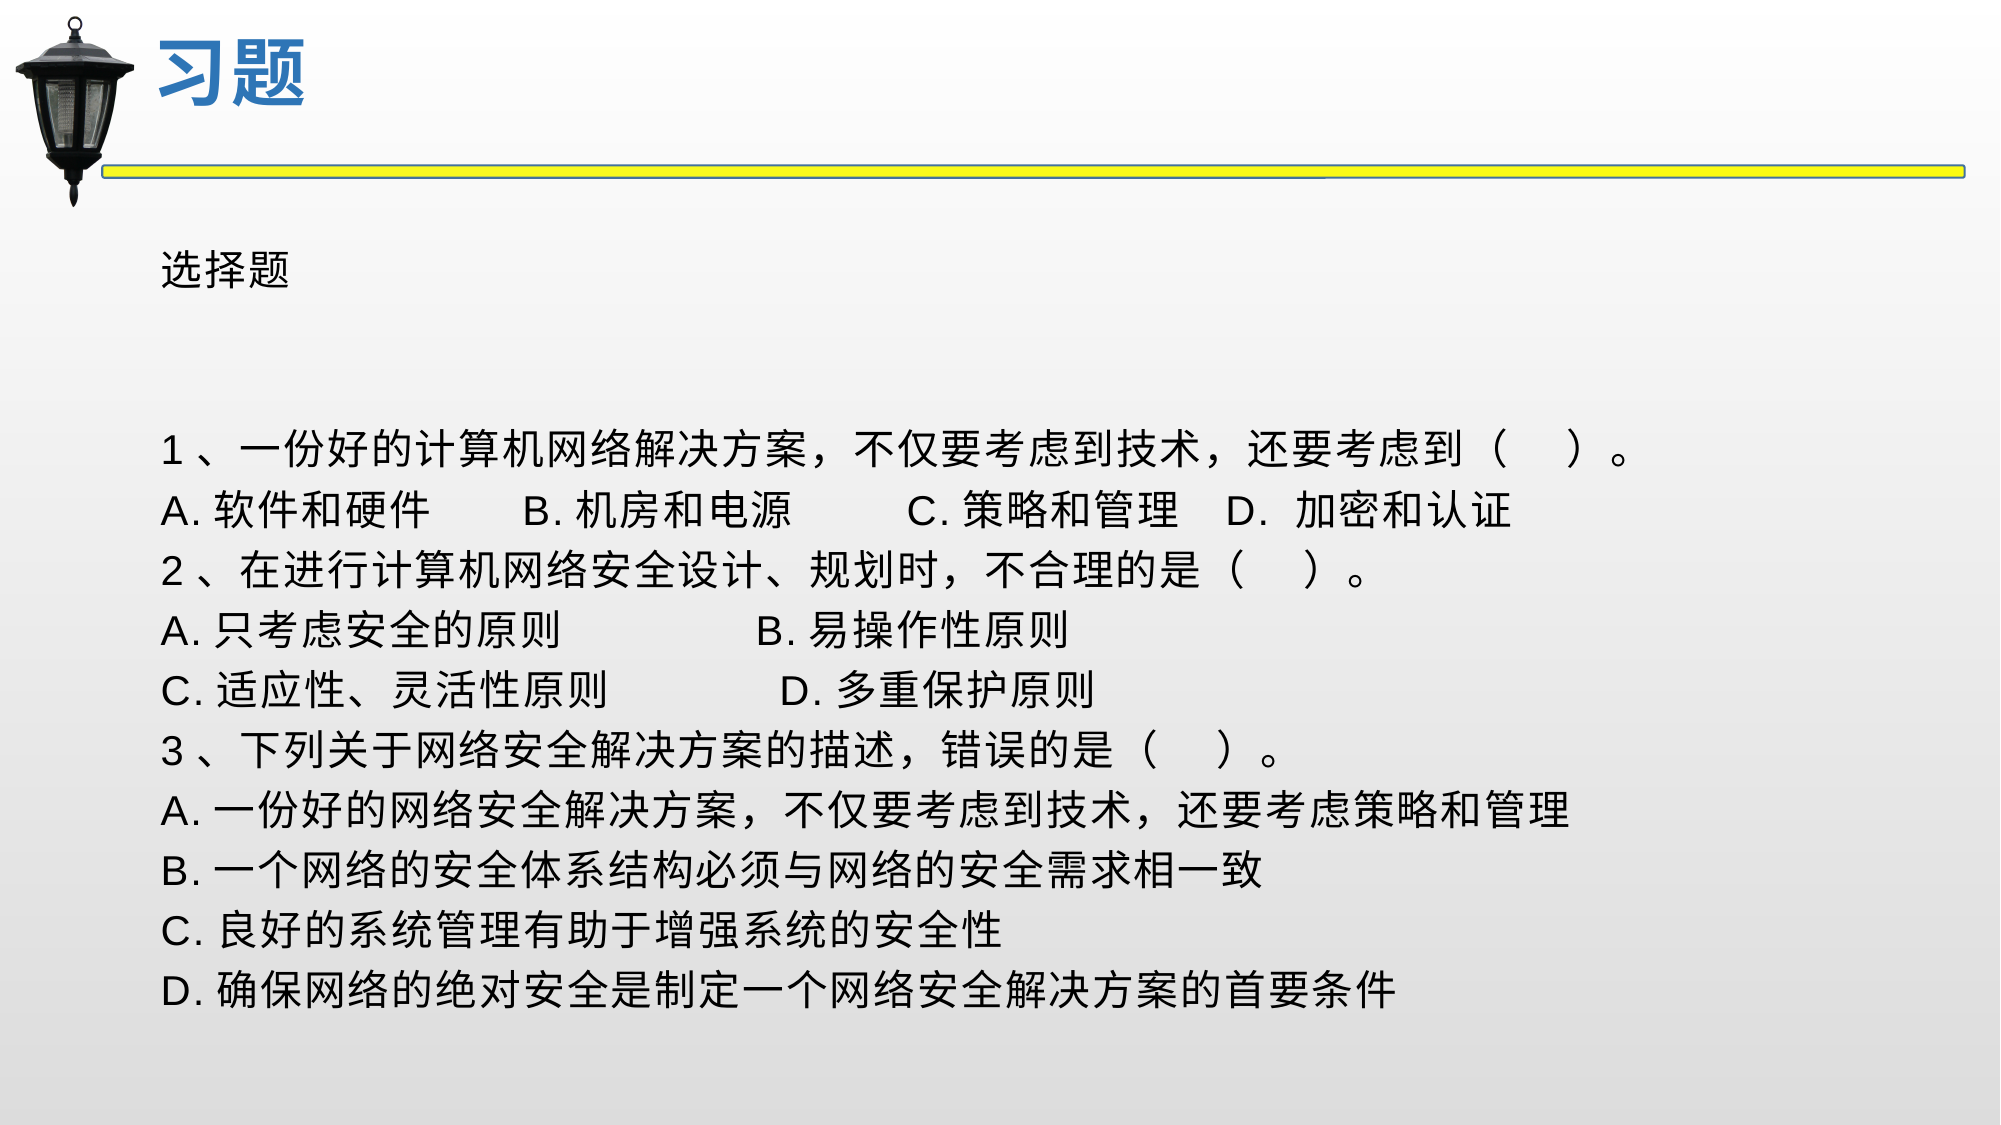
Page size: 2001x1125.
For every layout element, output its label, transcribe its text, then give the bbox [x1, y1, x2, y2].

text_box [9, 8, 1965, 216]
text_box 选择题 1、一份好的计算机网络解决方案，不仅要考虑到技术，还要考虑到（ ）。 A.软件和硬件 B.机房和电源 C.策略和管理 D. 加密和认证 2、在进行计算机网络安全设计、规划时，不合理的是（ ）。 A.只考虑安全的原则 B.易操作性原则 C.适应性、灵活性原则 D.多重保护原则 3、下列关于网络安全解决方案的描述，错误的是（ ）。 A.一份好的网络安全解决方案，不仅要考虑到技术，还要考虑策略和管理 B.一个网络的安全体系结构必须与网络的安全需求相一致 C.良好的系统管理有助于增强系统的安全性 D.确保网络的绝对安全是制定一个网络安全解决方案的首要条件 [145, 226, 1855, 1021]
